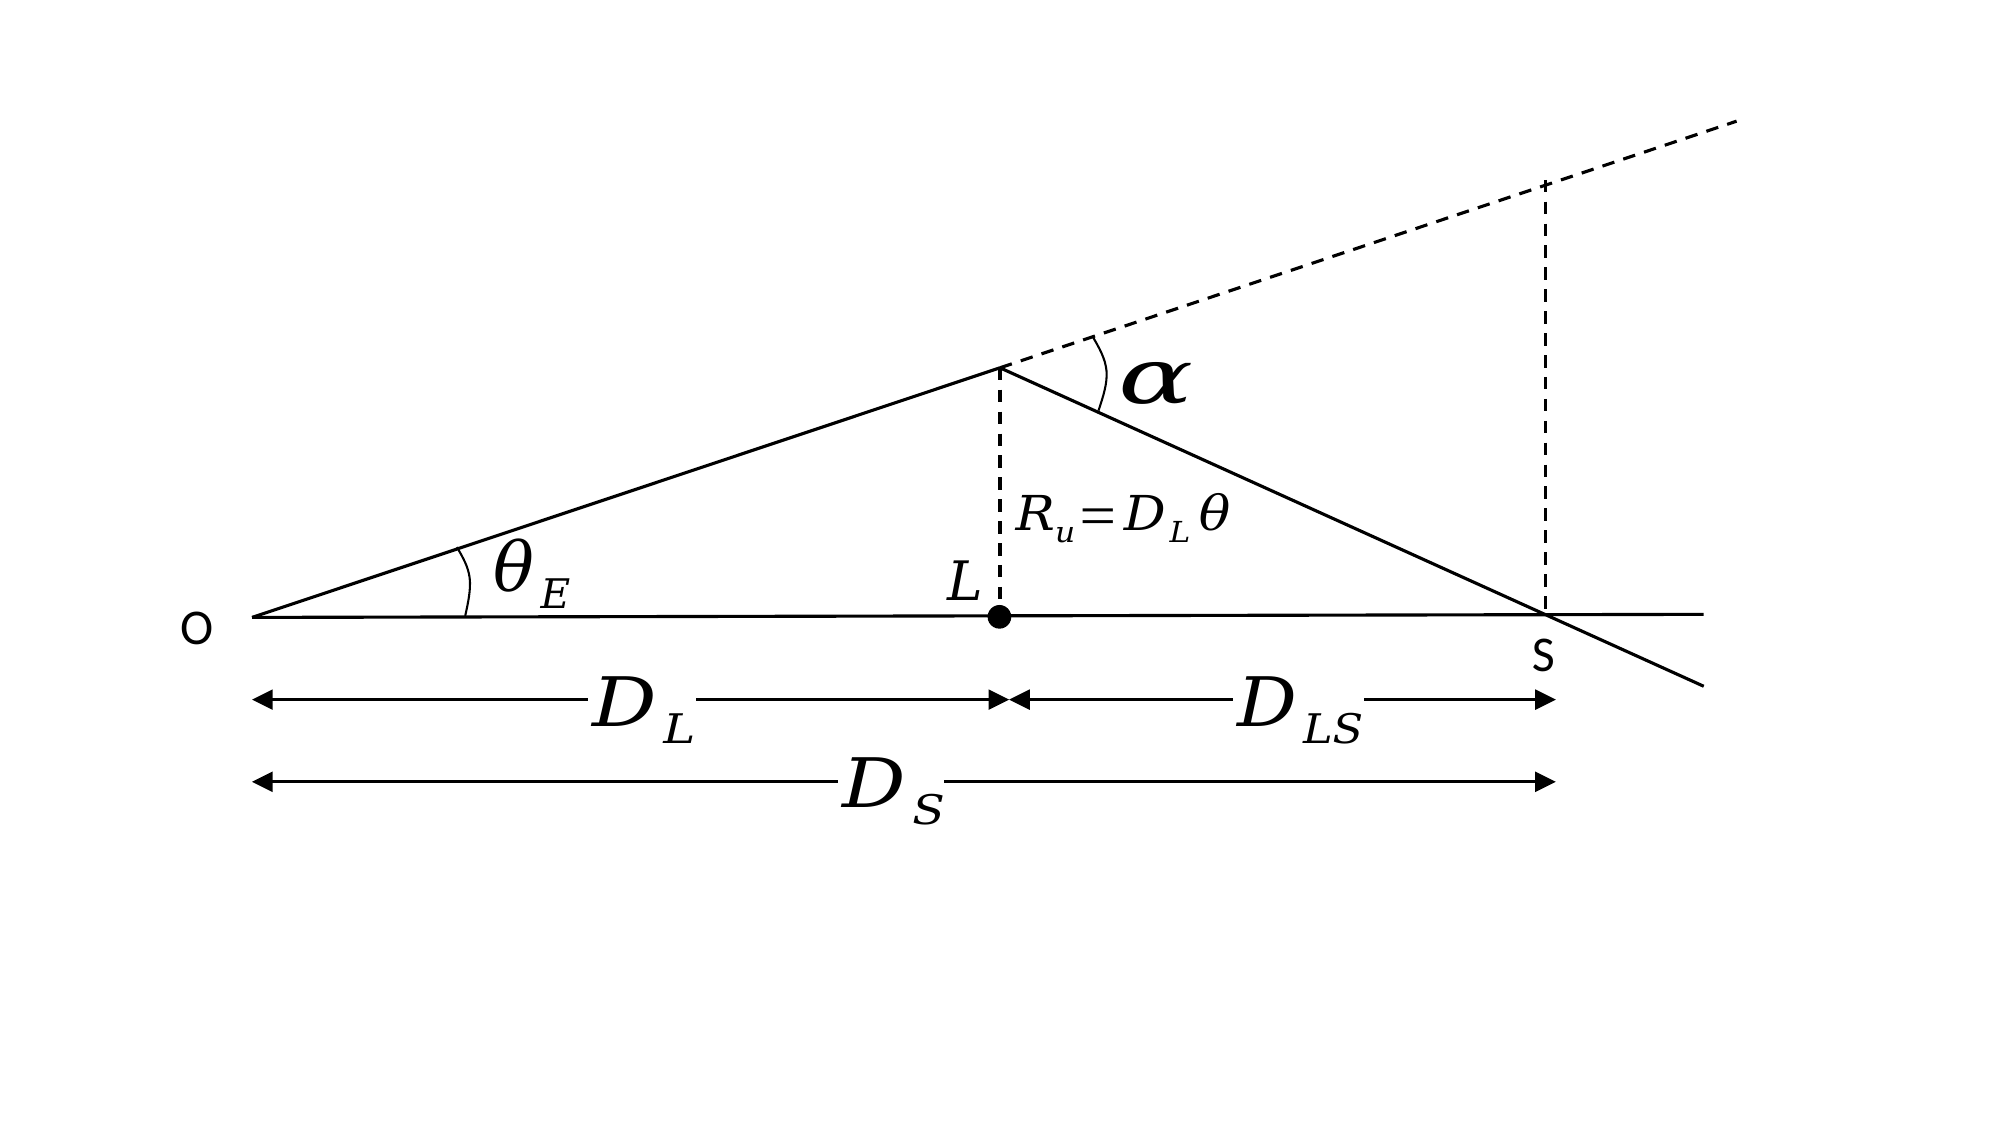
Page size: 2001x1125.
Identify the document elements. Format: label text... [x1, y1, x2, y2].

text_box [252, 367, 999, 618]
text_box O [165, 587, 229, 662]
text_box [987, 618, 999, 629]
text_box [999, 368, 1704, 687]
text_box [999, 121, 1737, 368]
